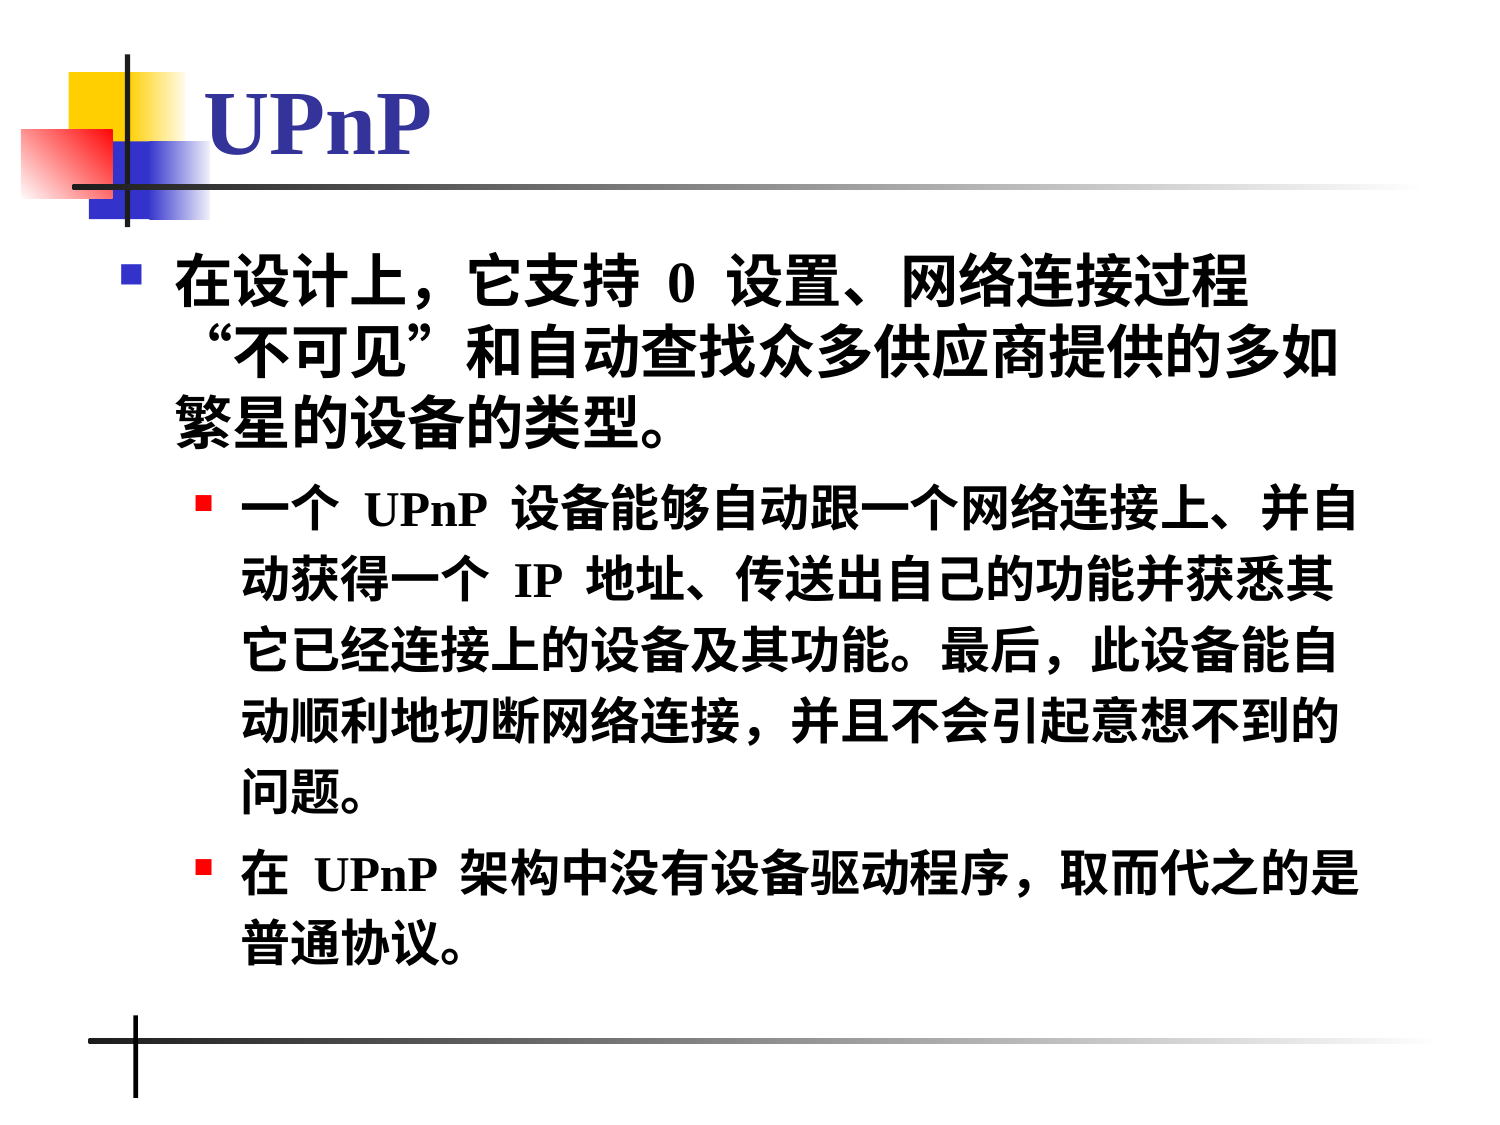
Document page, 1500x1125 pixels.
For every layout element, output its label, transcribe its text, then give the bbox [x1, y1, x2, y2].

list 在设计上，它支持 0 设置、网络连接过程“不可见”和自动查找众多供应商提供的多如繁星的设备的类型。 一个 UPnP 设备能够自动跟一个网络连接上、并自动获得一个 IP 地址、传送出自己的功能并获悉其它已经连接上的设备及其功能。最后，此设备能自动顺利地切断网络连接，并且不会引起意想不到的问题。 在 UPnP 架构中没有设备驱动程序，取而代之的是普通协议。 [103, 235, 1379, 1001]
title UPnP [188, 23, 1468, 181]
